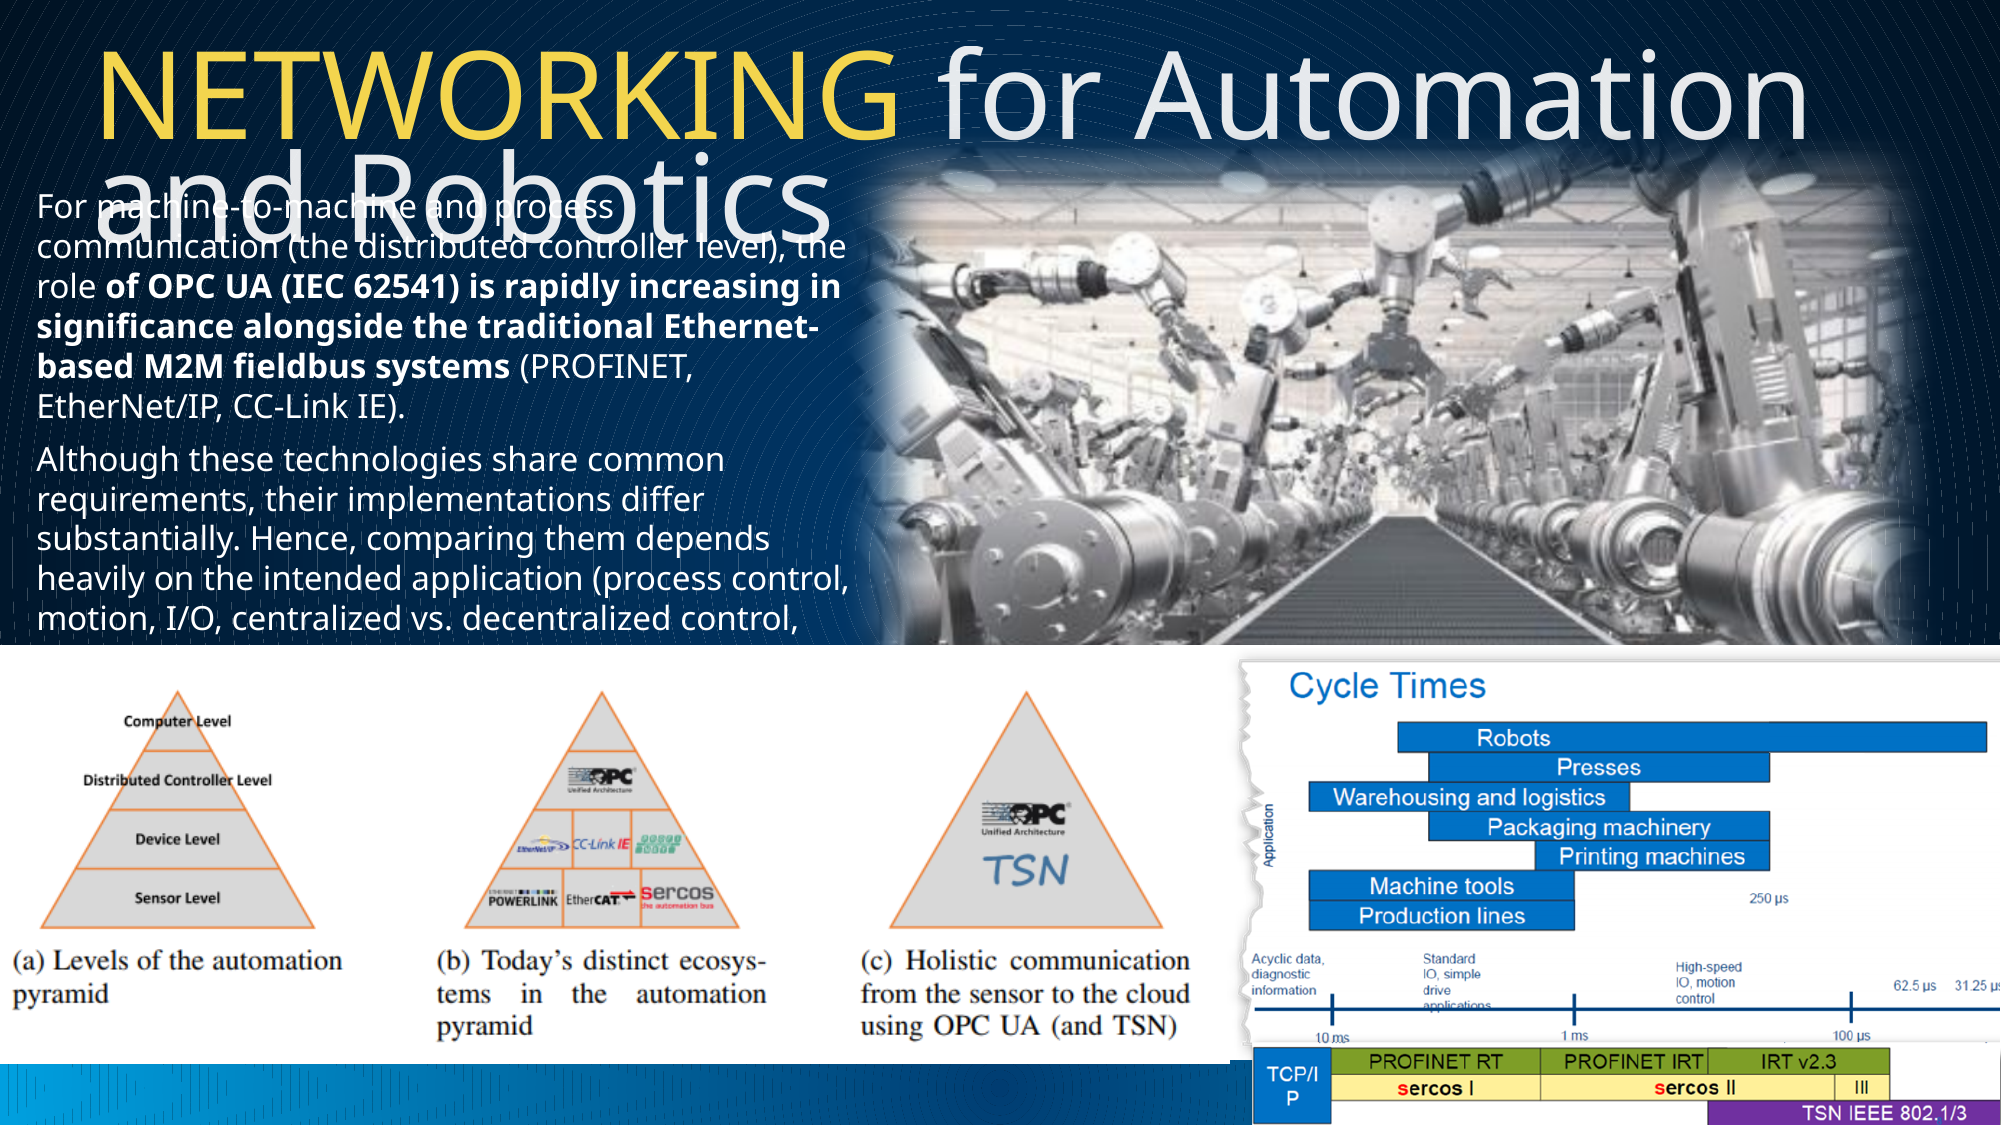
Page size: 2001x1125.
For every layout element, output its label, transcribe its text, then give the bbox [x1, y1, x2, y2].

title NETWORKING for Automation and Robotics [77, 49, 1923, 169]
text_box For machine-to-machine and process communication (the distributed controller level), the role of OPC UA (IEC 62541) is rapidly increasing in significance alongside the traditional Ethernet-based M2M fieldbus systems (PROFINET, EtherNet/IP, CC-Link IE). Although these technologies share common requirements, their implementations differ substantially. Hence, comparing them depends heavily on the intended application (process control, motion, I/O, centralized vs. decentralized control, etc.). [21, 178, 835, 642]
picture [0, 121, 2000, 1125]
